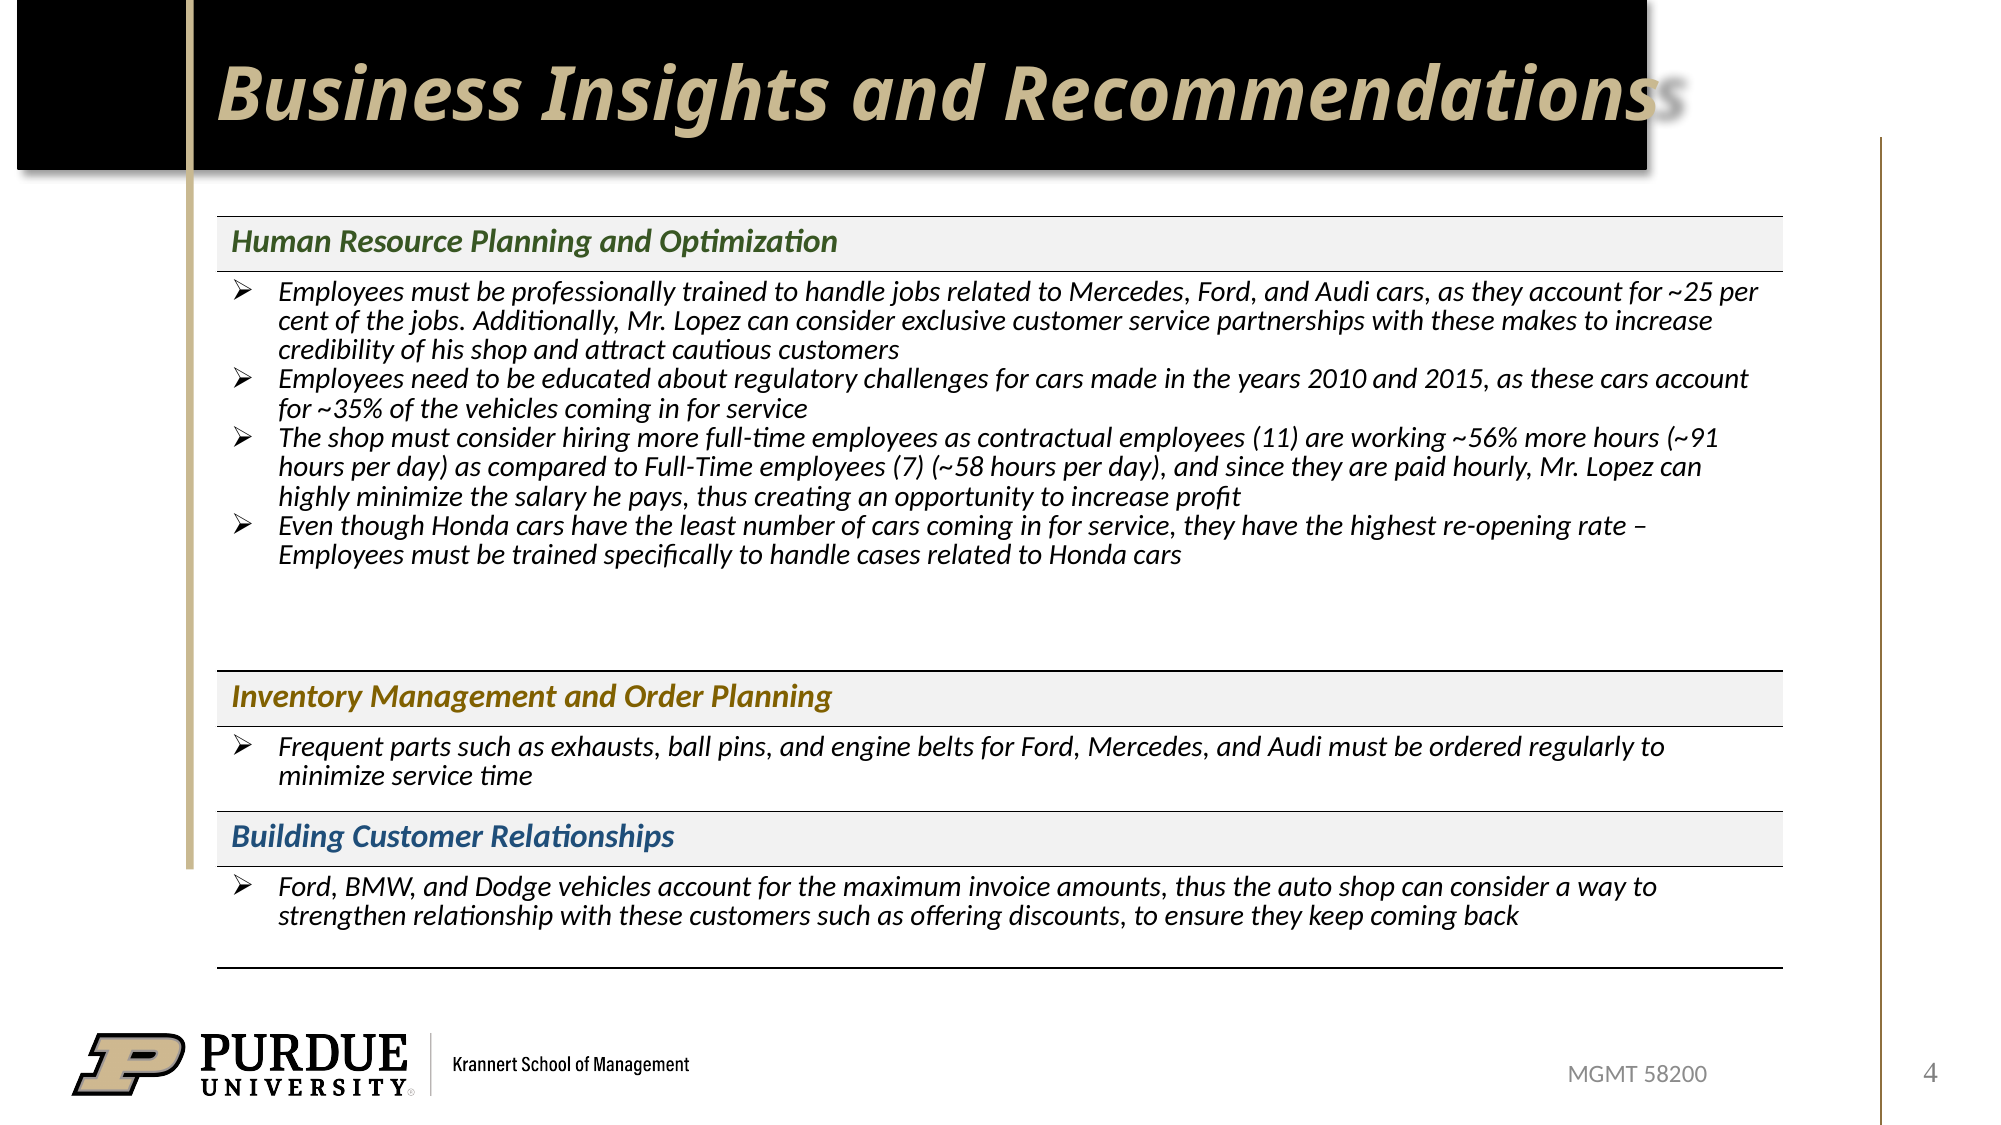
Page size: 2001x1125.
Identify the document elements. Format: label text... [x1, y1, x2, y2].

picture [71, 1030, 710, 1100]
text_box Business Insights and Recommendations [216, 55, 1677, 137]
table_header Employees must be professionally trained to handle jobs related to Mercedes, Ford, and Audi cars, as they account for ~25 per cent of the jobs. Additionally, Mr. Lopez can consider exclusive customer service partnerships with these makes to increase credibility of his shop and attract cautious customers Employees need to be educated about regulatory challenges for cars made in the years 2010 and 2015, as these cars account for ~35% of the vehicles coming in for service The shop must consider hiring more full-time employees as contractual employees (11) are working ~56% more hours (~91 hours per day) as compared to Full-Time employees (7) (~58 hours per day), and since they are paid hourly, Mr. Lopez can highly minimize the salary he pays, thus creating an opportunity to increase profit Even though Honda cars have the least number of cars coming in for service, they have the highest re-opening rate – Employees must be trained specifically to handle cases related to Honda cars [217, 272, 1783, 670]
text_box 4 [1908, 1045, 1953, 1096]
table_header Frequent parts such as exhausts, ball pins, and engine belts for Ford, Mercedes, and Audi must be ordered regularly to minimize service time [217, 727, 1783, 811]
table_header Human Resource Planning and Optimization [217, 217, 1783, 271]
table_header Inventory Management and Order Planning [217, 672, 1783, 726]
table_header Building Customer Relationships [217, 812, 1783, 866]
table_header Ford, BMW, and Dodge vehicles account for the maximum invoice amounts, thus the auto shop can consider a way to strengthen relationship with these customers such as offering discounts, to ensure they keep coming back [217, 867, 1783, 967]
